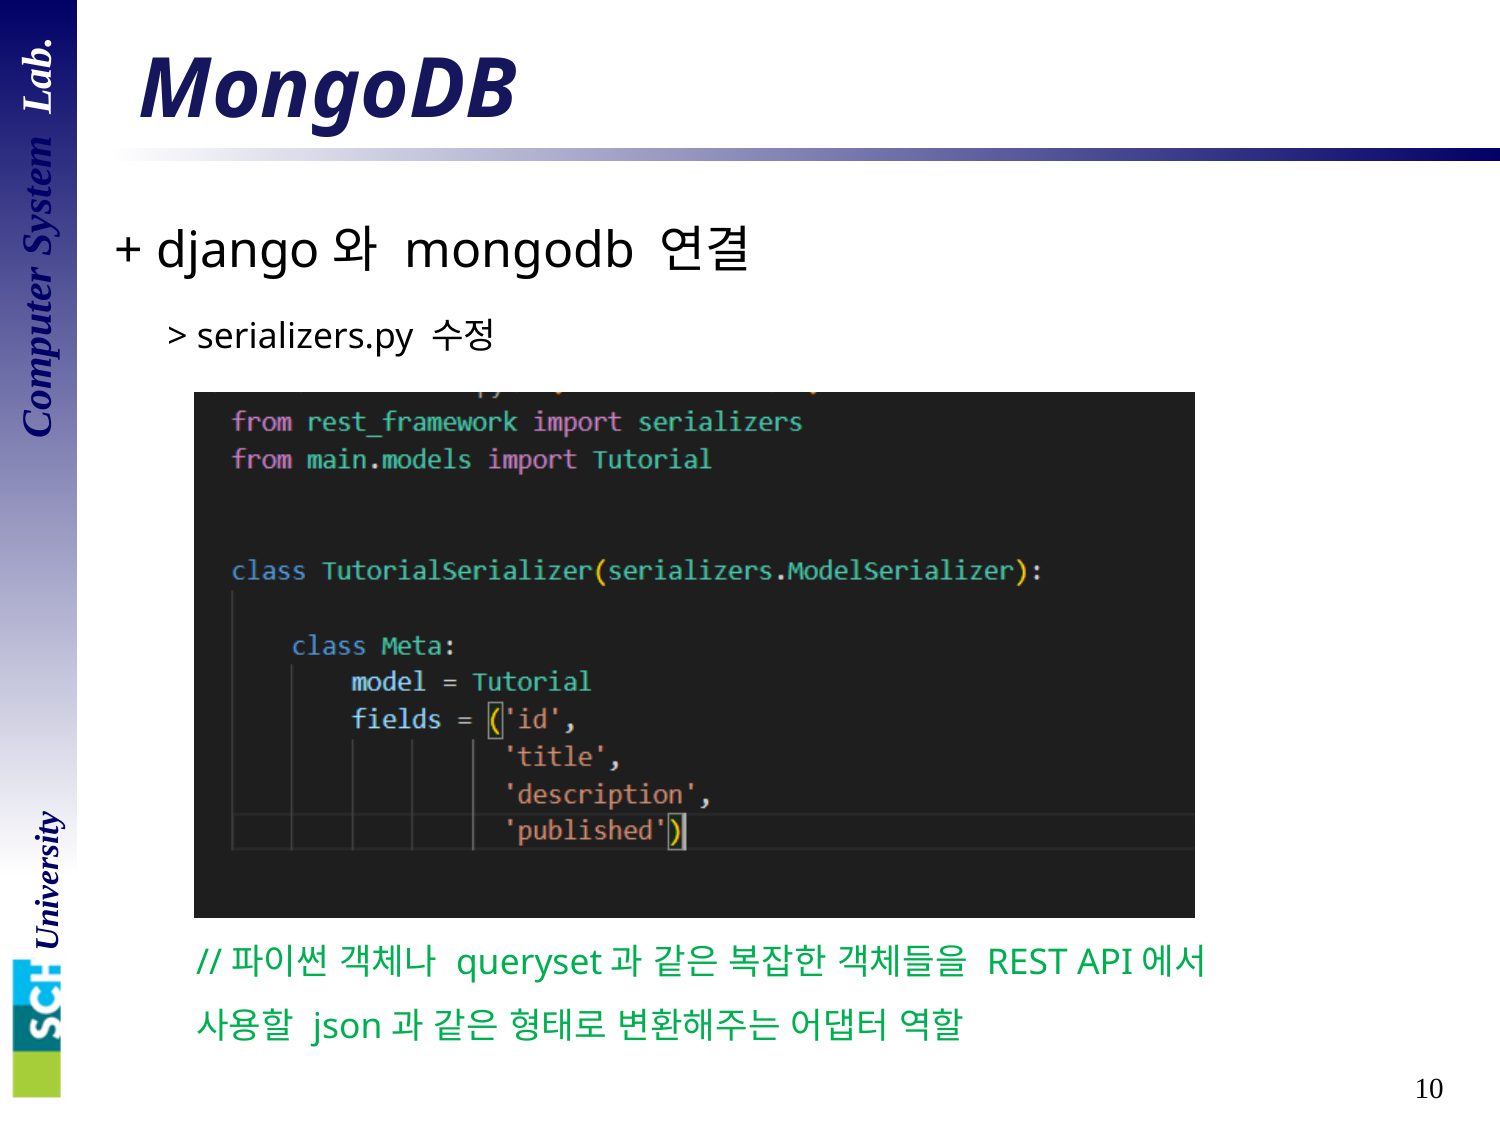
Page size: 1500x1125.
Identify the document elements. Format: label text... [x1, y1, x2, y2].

picture [194, 391, 1196, 918]
title MongoDB [123, 25, 1460, 143]
picture [5, 952, 69, 1104]
text_box > serializers.py 수정 [152, 276, 1431, 371]
text_box //파이썬 객체나 queryset과 같은 복잡한 객체들을 REST API에서 사용할 json과 같은 형태로 변환해주는 어댑터 역할 [181, 934, 1258, 1029]
text_box + django와 mongodb 연결 [100, 174, 1378, 291]
